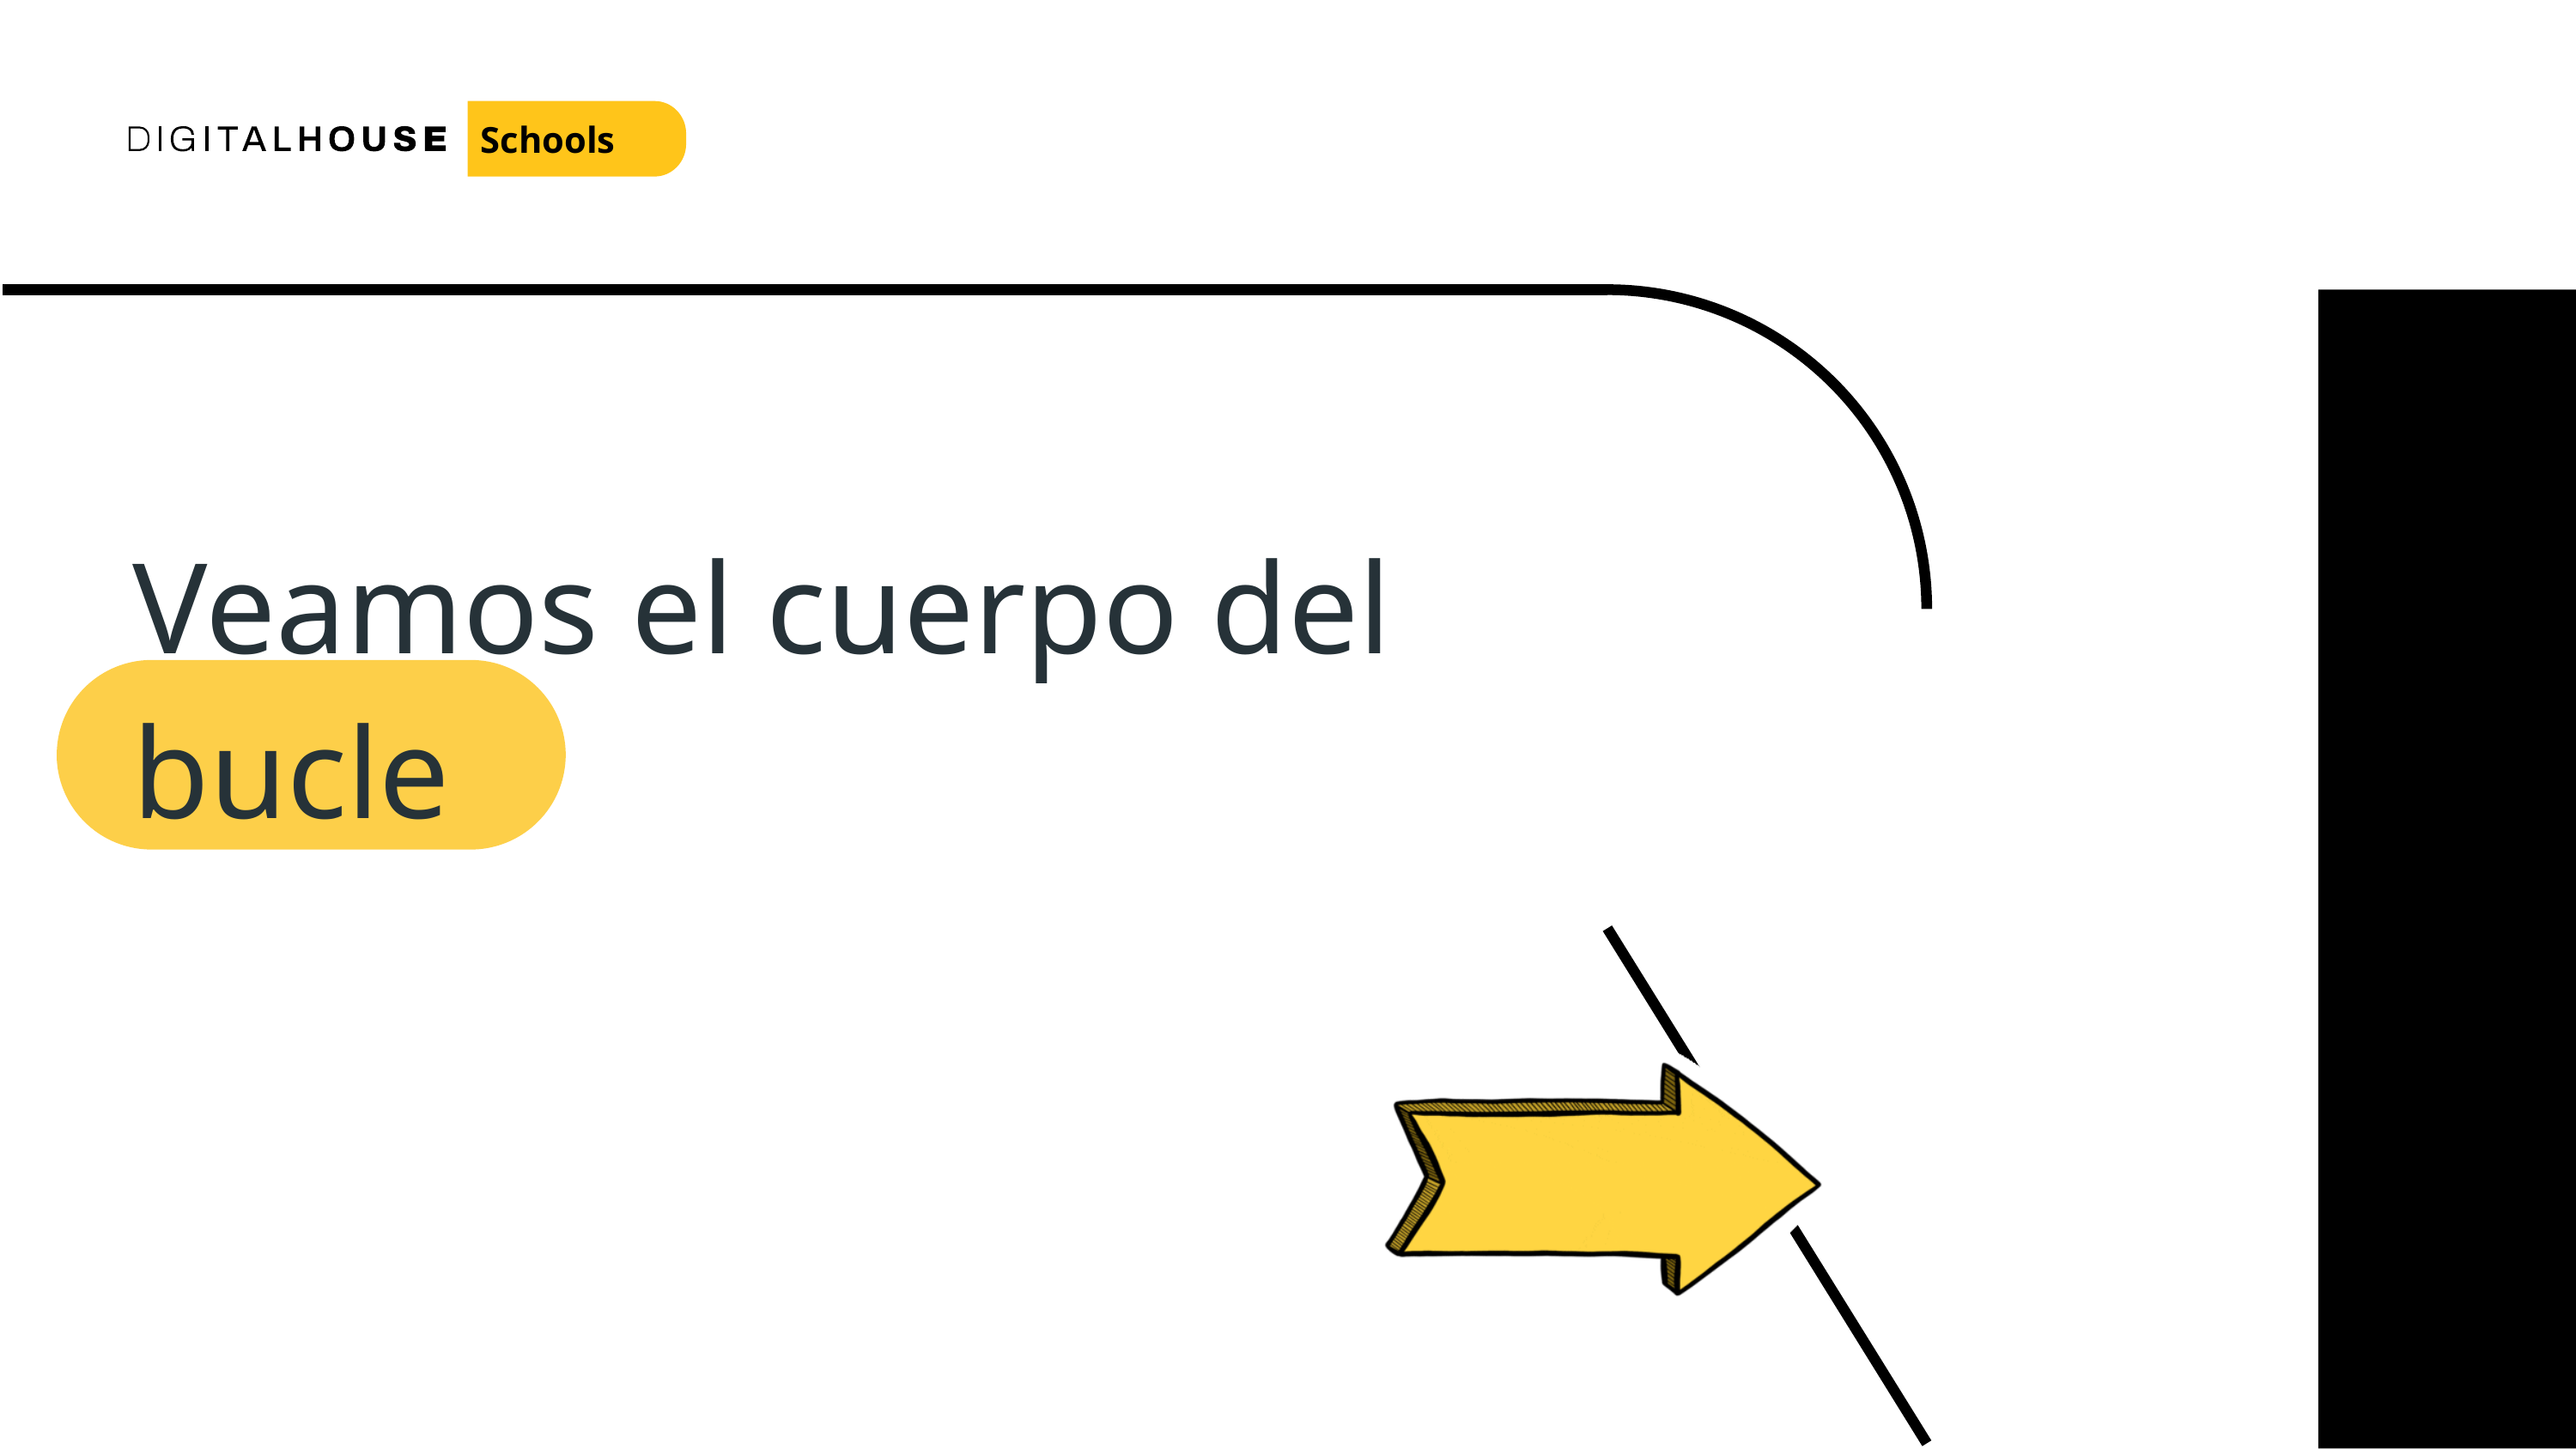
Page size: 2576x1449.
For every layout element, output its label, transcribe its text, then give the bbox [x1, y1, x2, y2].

text_box Veamos el cuerpo del bucle [132, 513, 1674, 845]
picture [1369, 928, 1880, 1438]
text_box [128, 100, 687, 177]
text_box [57, 662, 501, 850]
text_box [1607, 289, 1927, 609]
text_box [2318, 289, 2576, 1449]
